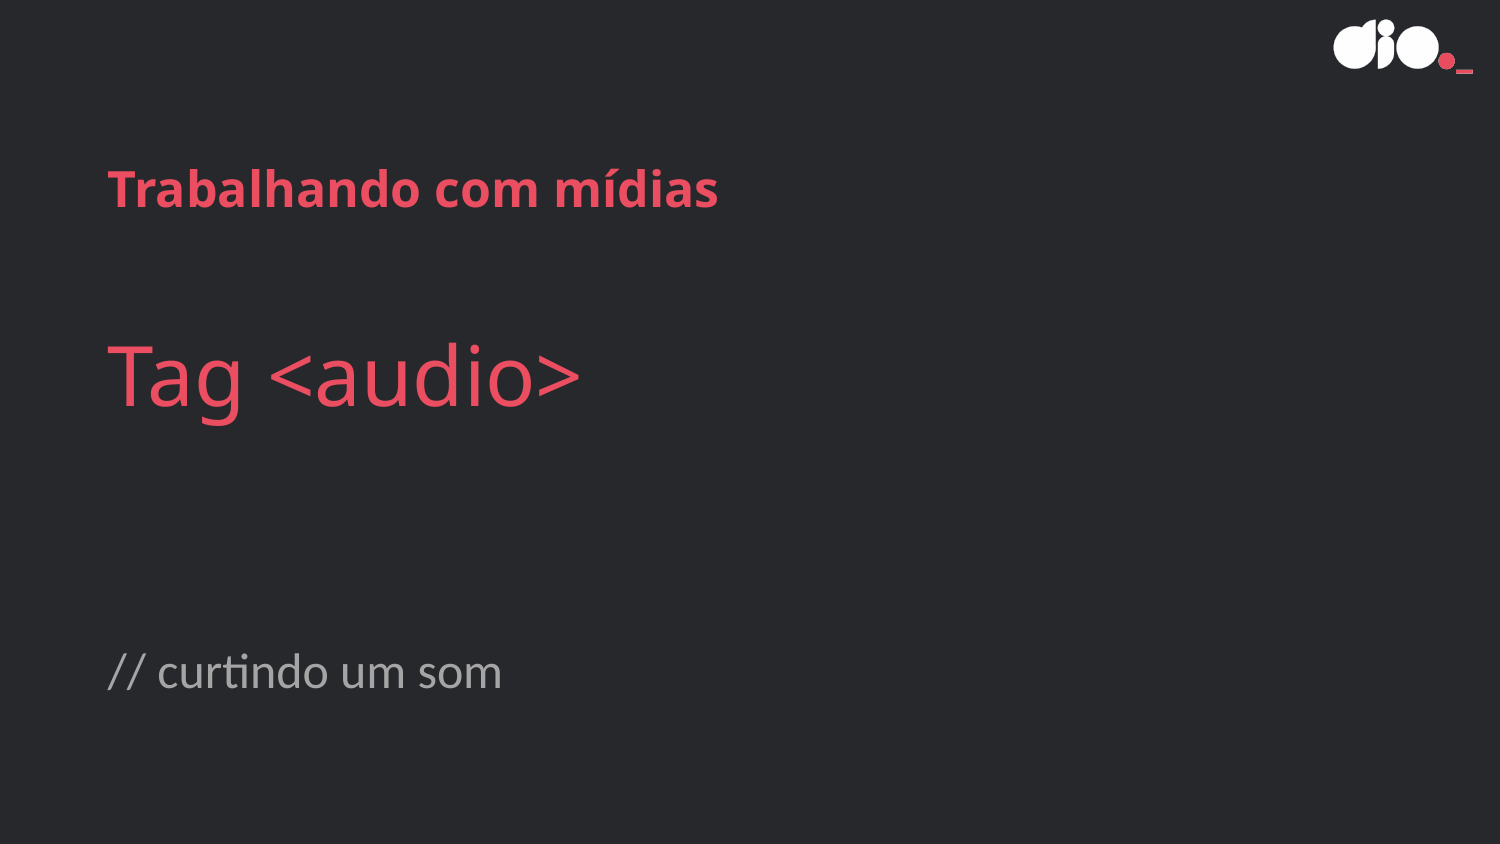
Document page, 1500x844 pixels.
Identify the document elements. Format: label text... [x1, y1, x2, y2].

text_box Trabalhando com mídias [92, 142, 1309, 223]
text_box Tag <audio> [92, 292, 1309, 558]
picture [1332, 19, 1474, 75]
text_box // curtindo um som [92, 635, 1309, 701]
